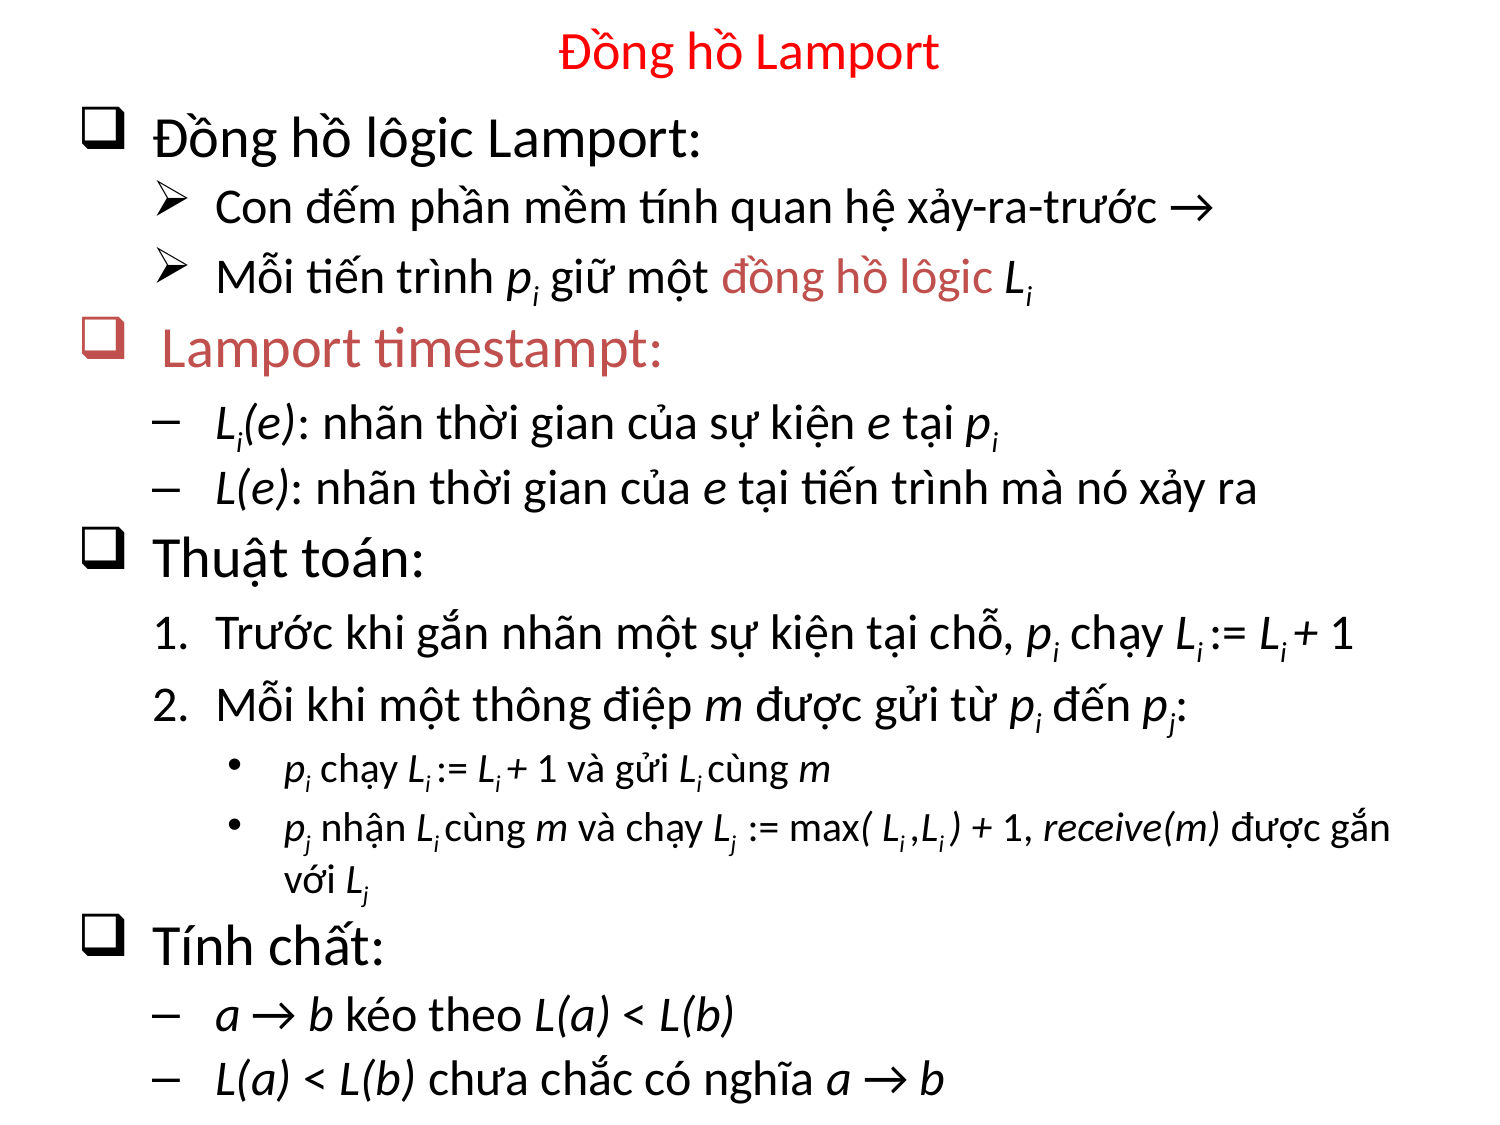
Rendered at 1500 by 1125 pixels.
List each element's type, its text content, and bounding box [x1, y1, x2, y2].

title Đồng hồ Lamport [75, 7, 1425, 88]
list Đồng hồ lôgic Lamport: Con đếm phần mềm tính quan hệ xảy-ra-trước → Mỗi tiến trình pi giữ một đồng hồ lôgic Li Lamport timestampt: Li(e): nhãn thời gian của sự kiện e tại pi L(e): nhãn thời gian của e tại tiến trình mà nó xảy ra Thuật toán: Trước khi gắn nhãn một sự kiện tại chỗ, pi chạy Li := Li + 1 Mỗi khi một thông điệp m được gửi từ pi đến pj: pi chạy Li := Li + 1 và gửi Li cùng m pj nhận Li cùng m và chạy Lj := max( Li ,Li ) + 1, receive(m) được gắn với Lj Tính chất: a → b kéo theo L(a) < L(b) L(a) < L(b) chưa chắc có nghĩa a → b [62, 99, 1438, 843]
